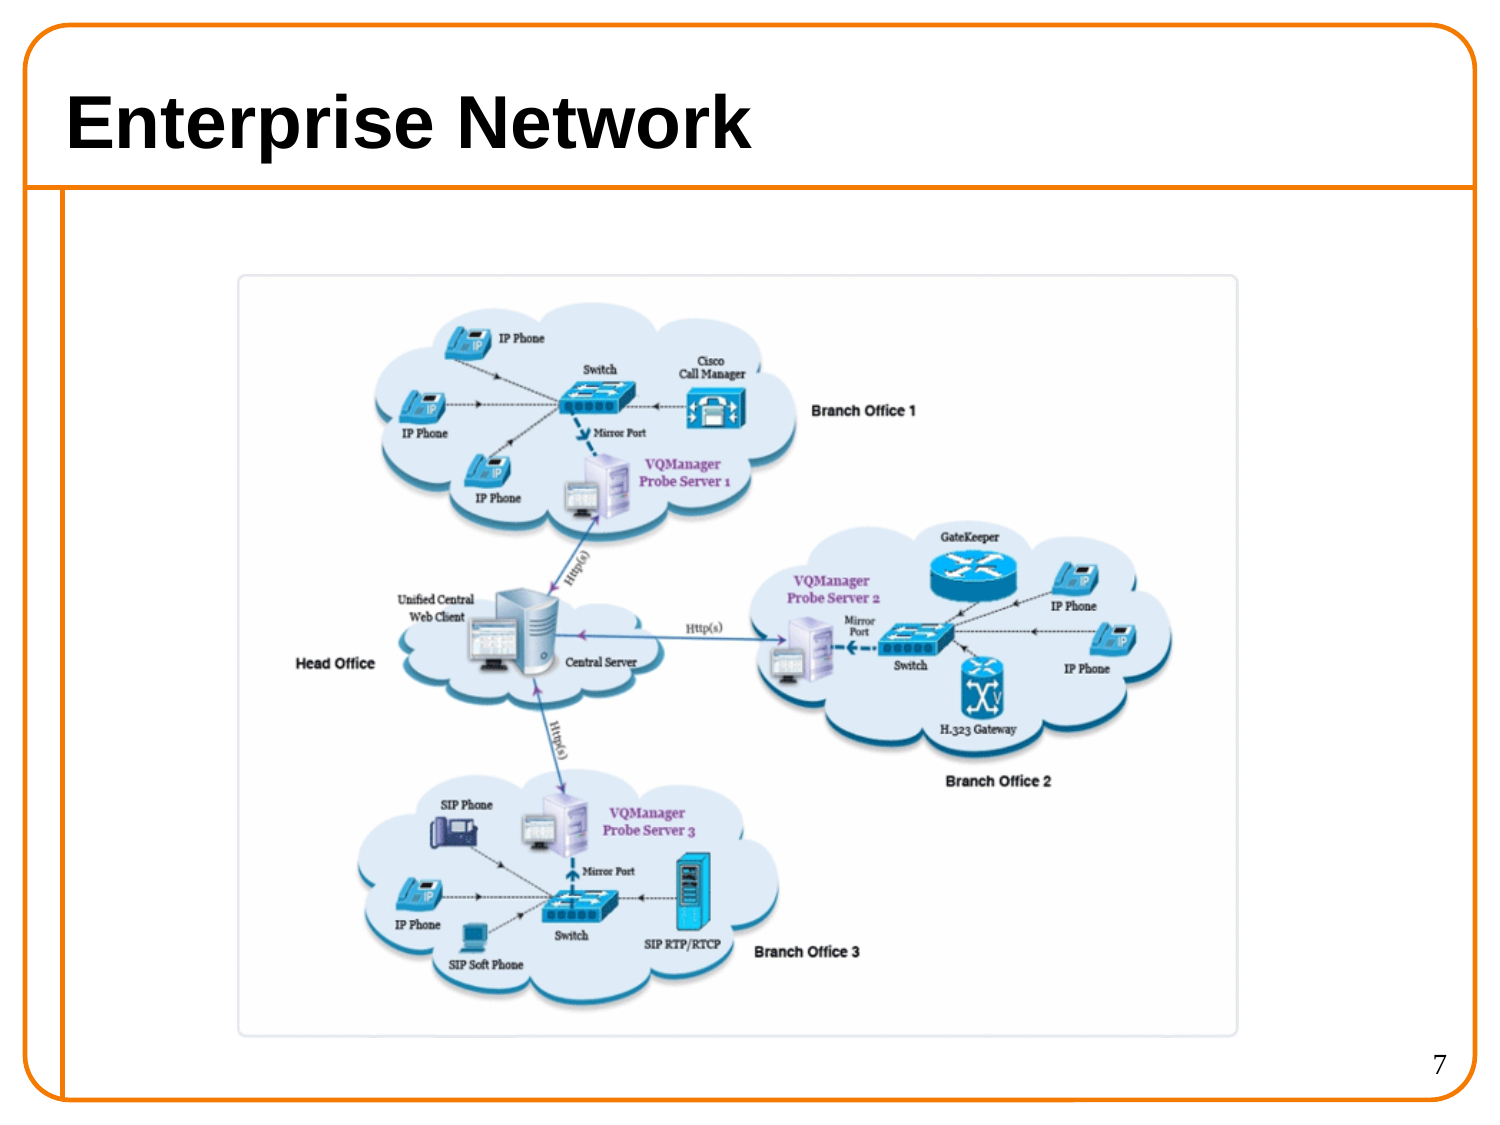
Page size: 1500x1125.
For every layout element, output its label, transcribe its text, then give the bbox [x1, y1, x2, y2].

slide_number 7 [1312, 1037, 1463, 1101]
title Enterprise Network [50, 62, 1374, 175]
picture [237, 274, 1240, 1038]
